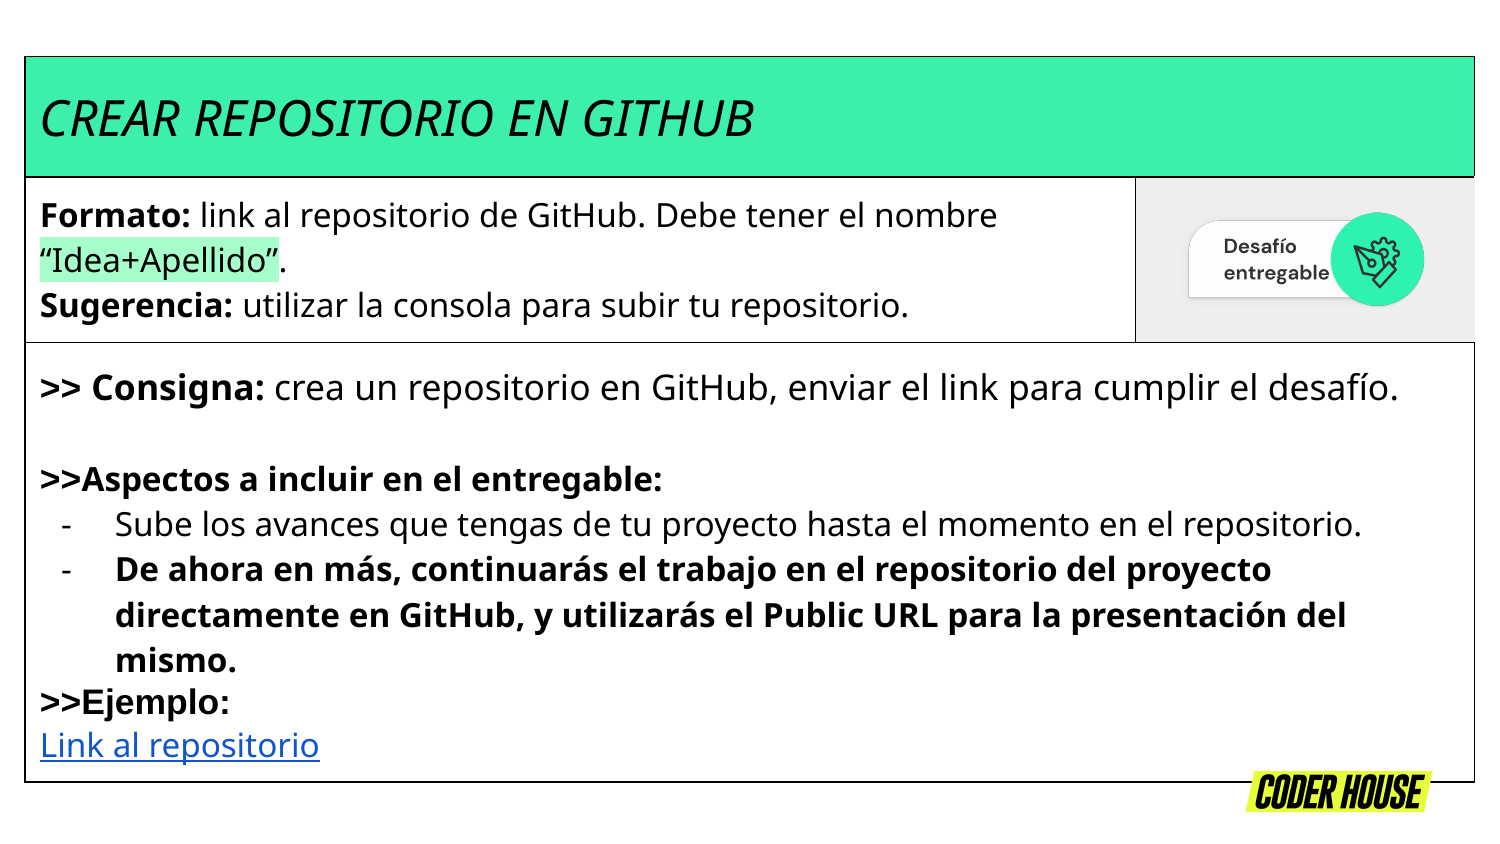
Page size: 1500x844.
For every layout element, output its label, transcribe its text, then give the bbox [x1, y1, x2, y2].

table_header CREAR REPOSITORIO EN GITHUB [26, 57, 1474, 176]
picture [1241, 764, 1437, 819]
table_cell Formato: link al repositorio de GitHub. Debe tener el nombre “Idea+Apellido”. Sugerencia: utilizar la consola para subir tu repositorio. [26, 178, 1135, 342]
picture [1176, 206, 1445, 312]
table_cell [1136, 178, 1474, 342]
table_cell >> Consigna: crea un repositorio en GitHub, enviar el link para cumplir el desafío. >>Aspectos a incluir en el entregable: Sube los avances que tengas de tu proyecto hasta el momento en el repositorio. De ahora en más, continuarás el trabajo en el repositorio del proyecto directamente en GitHub, y utilizarás el Public URL para la presentación del mismo. >>Ejemplo: Link al repositorio [26, 343, 1474, 781]
